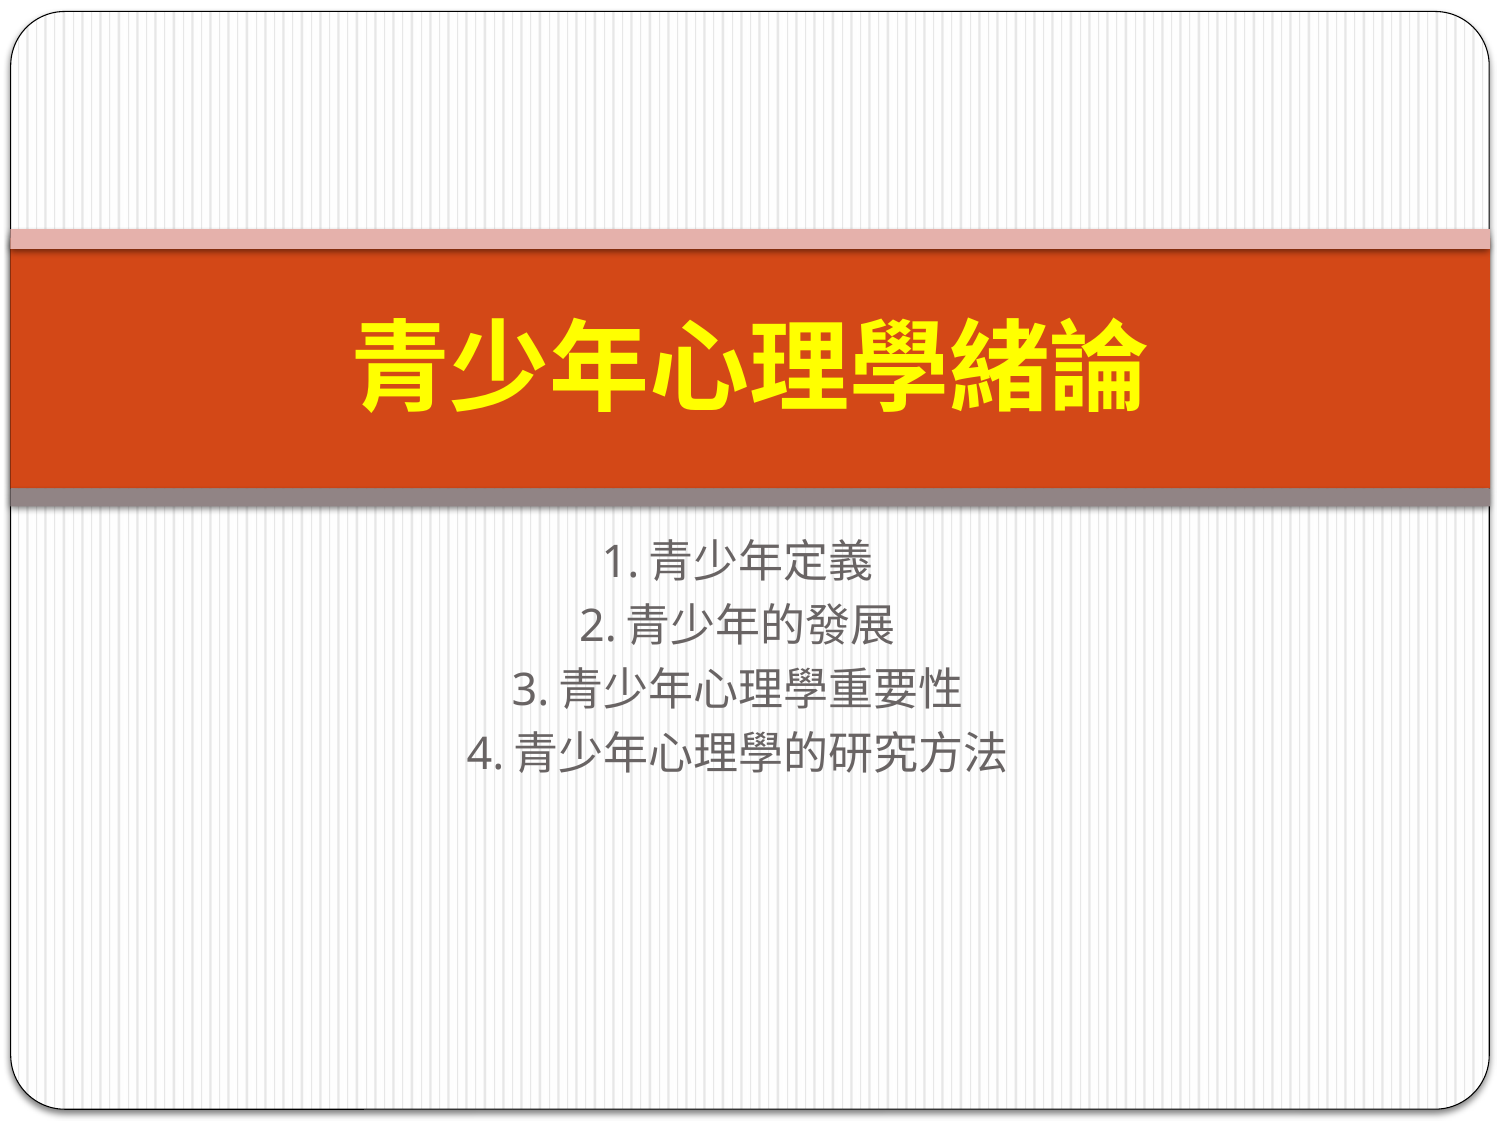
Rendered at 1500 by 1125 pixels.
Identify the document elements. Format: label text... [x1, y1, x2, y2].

subtitle 1.青少年定義 2.青少年的發展 3.青少年心理學重要性 4.青少年心理學的研究方法 [212, 525, 1263, 788]
title 青少年心理學緒論 [75, 247, 1425, 489]
